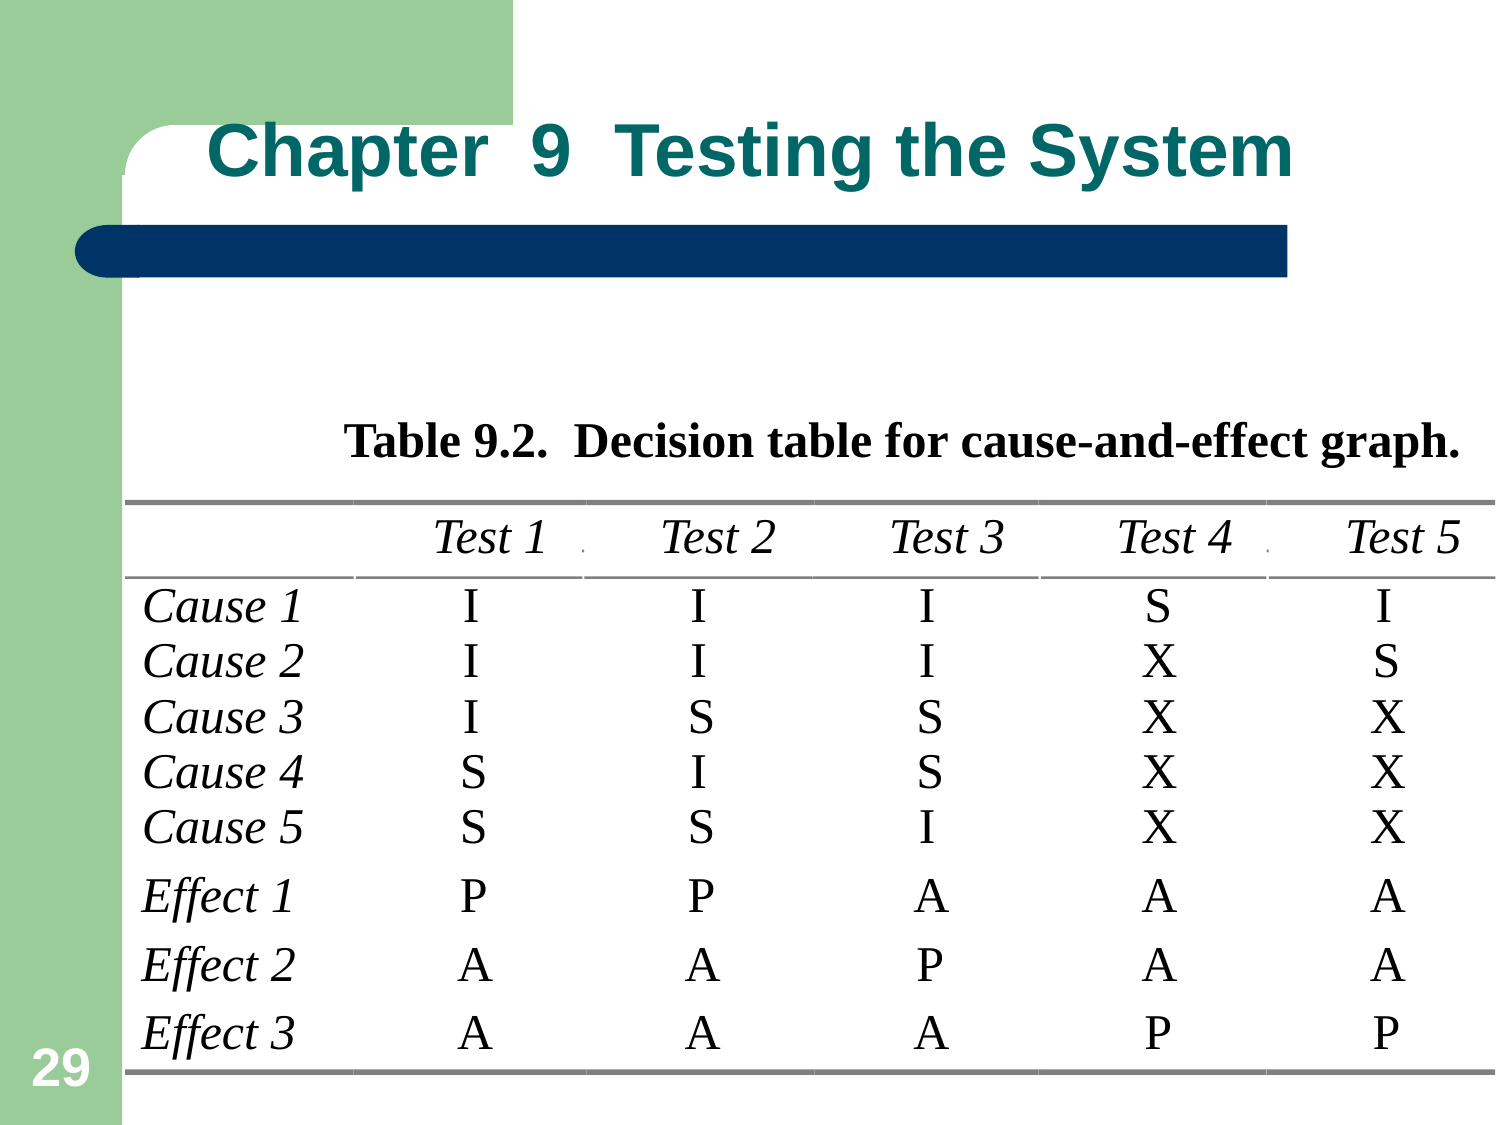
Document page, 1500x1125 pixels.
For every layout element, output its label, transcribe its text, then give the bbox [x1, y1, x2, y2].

title Chapter 9 Testing the System [150, 62, 1463, 200]
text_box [124, 399, 1496, 1076]
slide_number 29 [13, 1024, 111, 1106]
